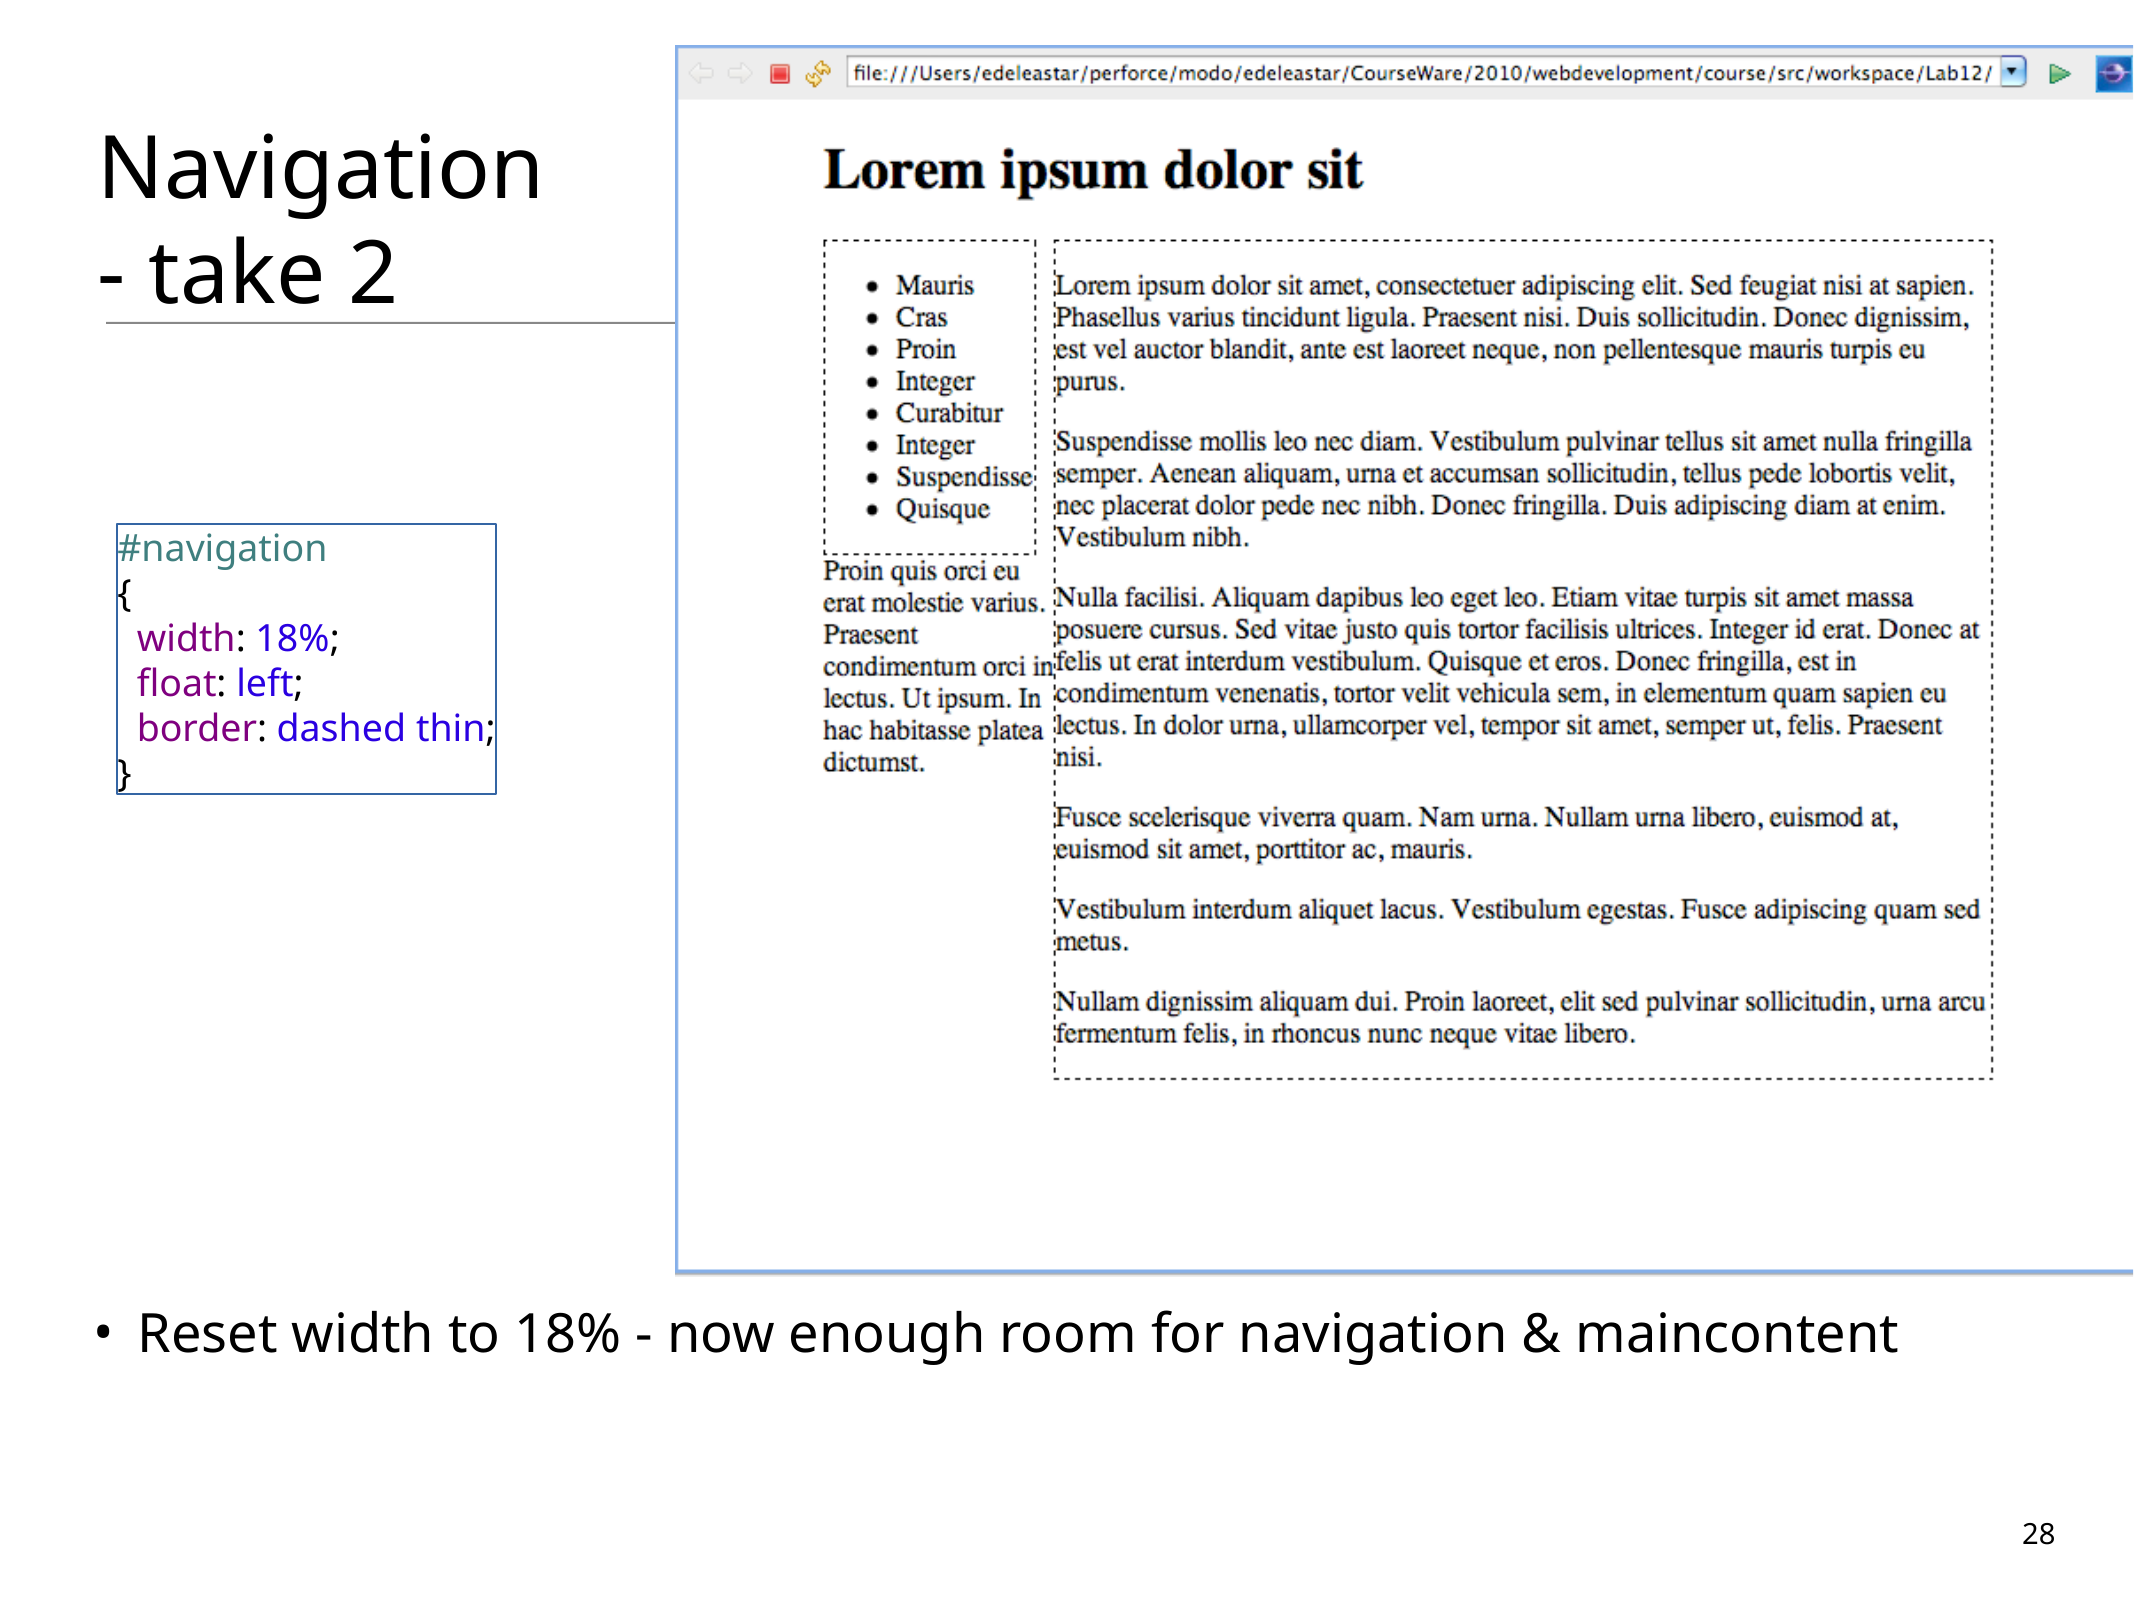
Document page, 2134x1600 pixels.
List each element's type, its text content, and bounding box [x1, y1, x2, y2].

picture [674, 45, 2134, 1278]
text_box 28 [2014, 1508, 2064, 1558]
title Navigation - take 2 [97, 51, 549, 322]
text_box #navigation { width: 18%; float: left; border: dashed thin; } [117, 523, 497, 794]
list Reset width to 18% - now enough room for navigation & maincontent [93, 1297, 2041, 1459]
